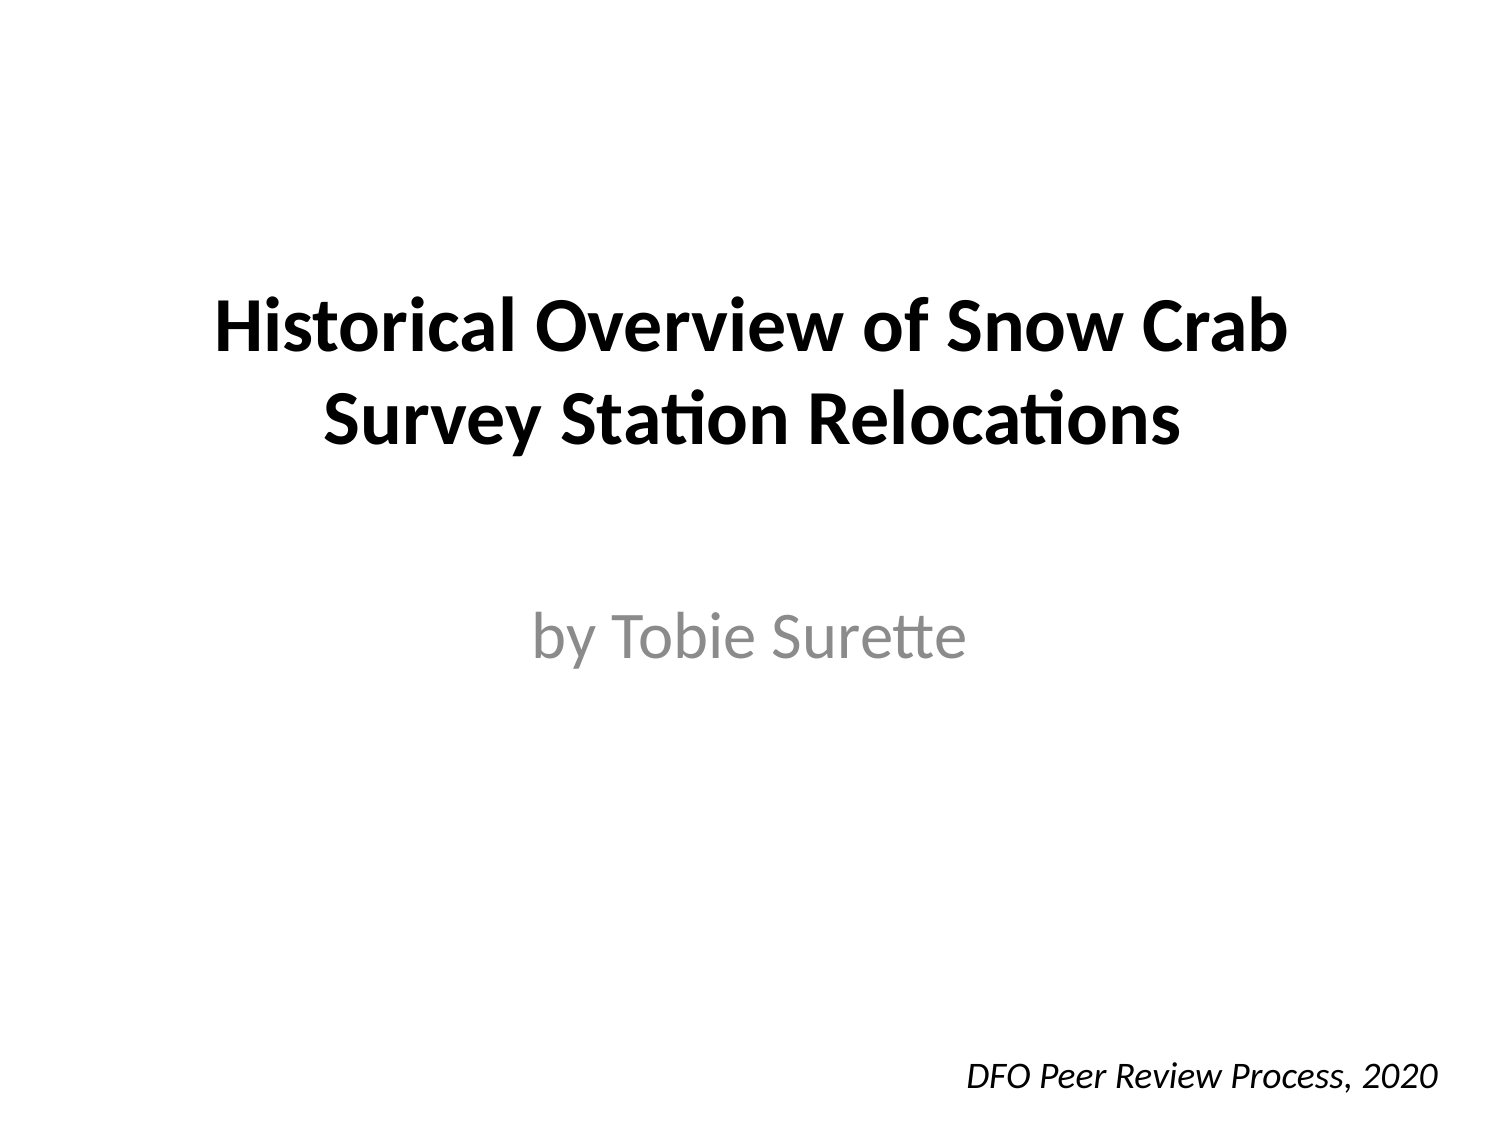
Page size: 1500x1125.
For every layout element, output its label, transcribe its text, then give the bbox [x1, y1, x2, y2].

text_box DFO Peer Review Process, 2020 [951, 1043, 1453, 1104]
title Historical Overview of Snow Crab Survey Station Relocations [100, 265, 1406, 468]
subtitle by Tobie Surette [225, 584, 1275, 690]
